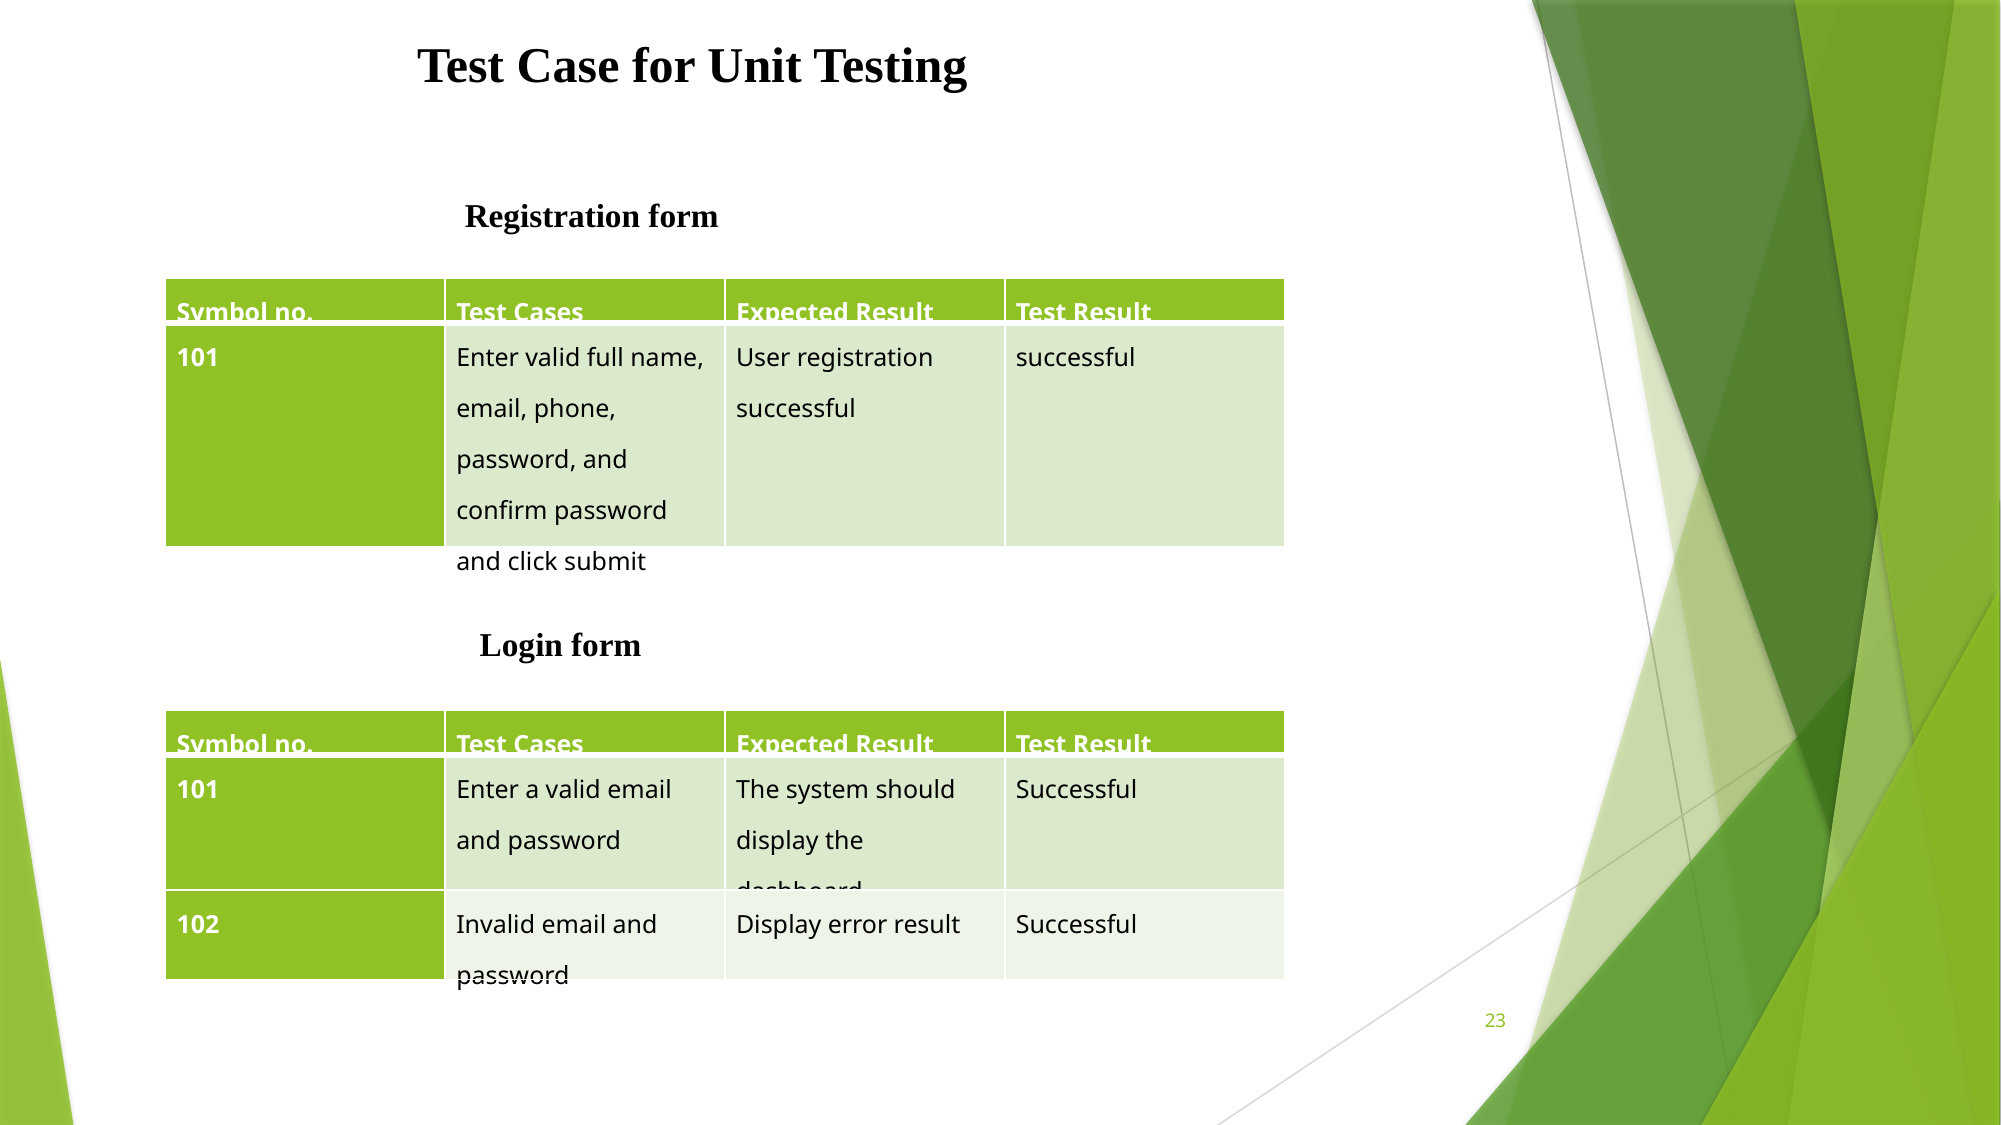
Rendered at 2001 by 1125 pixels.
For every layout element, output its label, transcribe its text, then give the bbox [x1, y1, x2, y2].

table_cell Successful [1006, 891, 1284, 979]
text_box Login form [456, 615, 657, 709]
table_cell 102 [166, 891, 444, 979]
table_cell User registration successful [726, 353, 1004, 546]
table_cell 101 [166, 353, 444, 546]
text_box Registration form [450, 186, 1158, 242]
text_box [151, 277, 1817, 353]
table_cell Enter valid full name, email, phone, password, and confirm password and click submit [446, 353, 724, 546]
table_cell 101 [166, 758, 444, 889]
table_cell Enter a valid email and password [446, 758, 724, 889]
table_header Expected Result [726, 711, 1004, 752]
table_cell successful [1006, 353, 1284, 546]
table_header Test Cases [446, 711, 724, 752]
table_cell Invalid email and password [446, 891, 724, 979]
table_cell Display error result [726, 891, 1004, 979]
table_cell Successful [1006, 758, 1284, 889]
table_cell The system should display the dashboard [726, 758, 1004, 889]
slide_number 23 [1409, 991, 1522, 1051]
text_box Test Case for Unit Testing [402, 25, 1522, 160]
table_header Test Result [1006, 711, 1284, 752]
table_header Symbol no. [166, 711, 444, 752]
